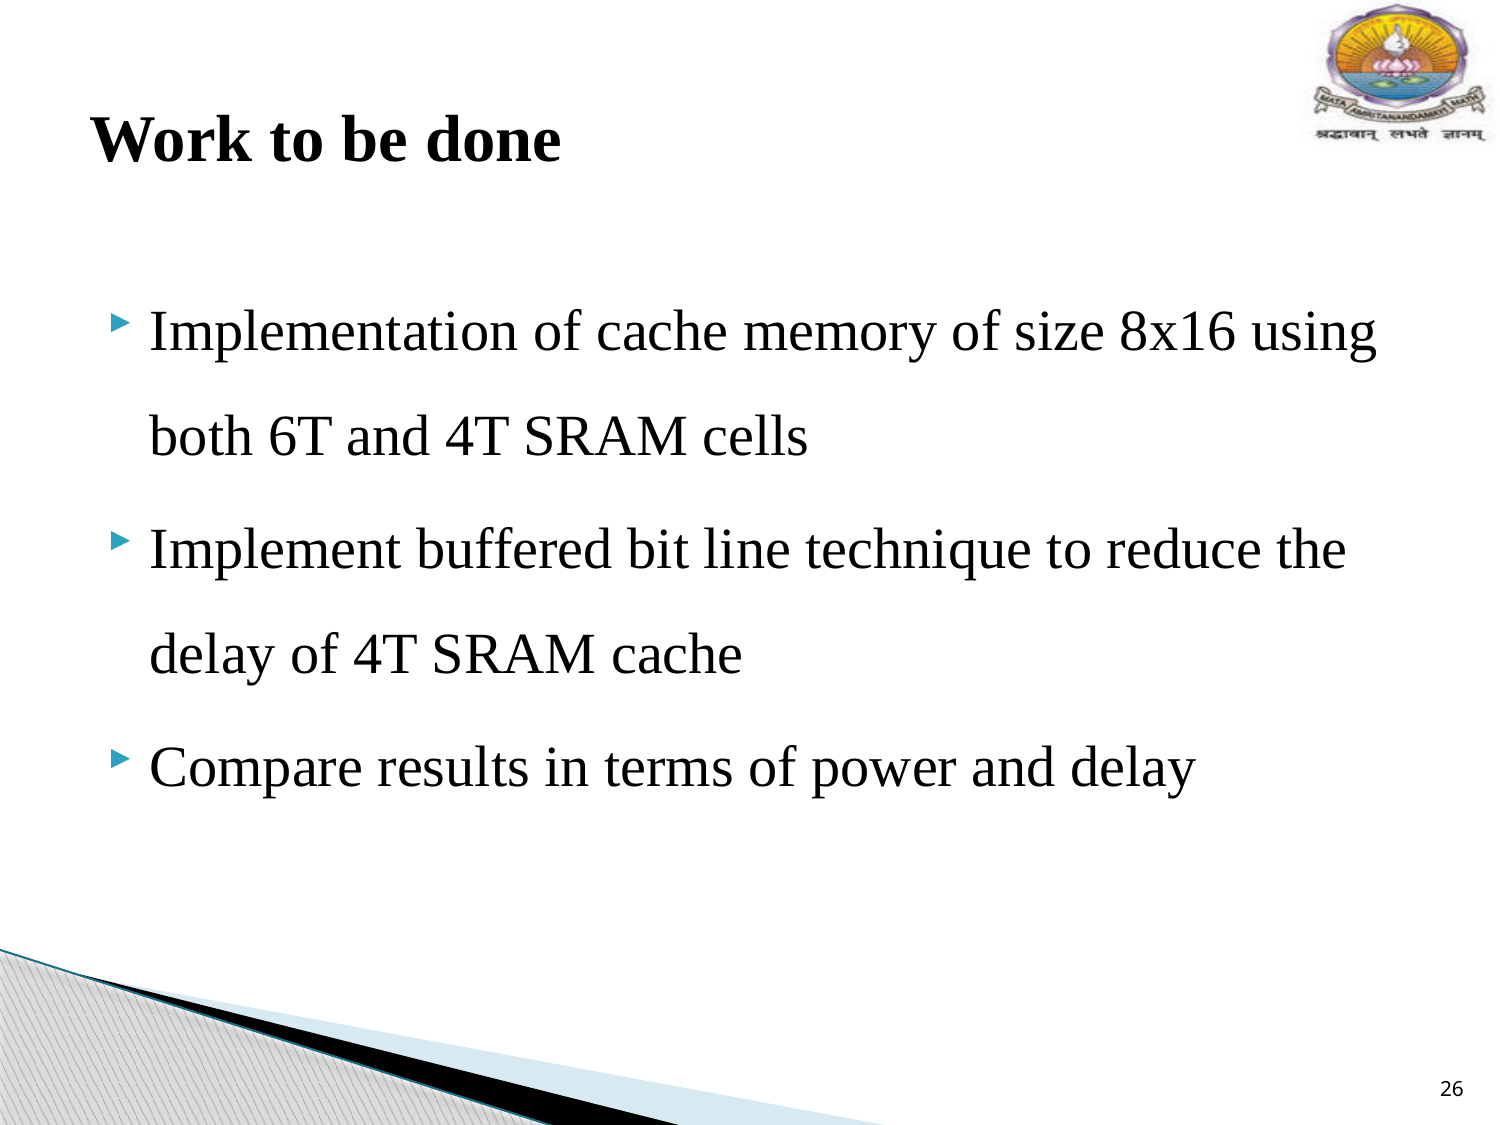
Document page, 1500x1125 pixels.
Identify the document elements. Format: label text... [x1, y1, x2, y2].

title Work to be done [75, 37, 1425, 233]
picture [1287, 0, 1500, 155]
slide_number 26 [1418, 1051, 1479, 1112]
list Implementation of cache memory of size 8x16 using both 6T and 4T SRAM cells Implement buffered bit line technique to reduce the delay of 4T SRAM cache Compare results in terms of power and delay [75, 249, 1425, 825]
